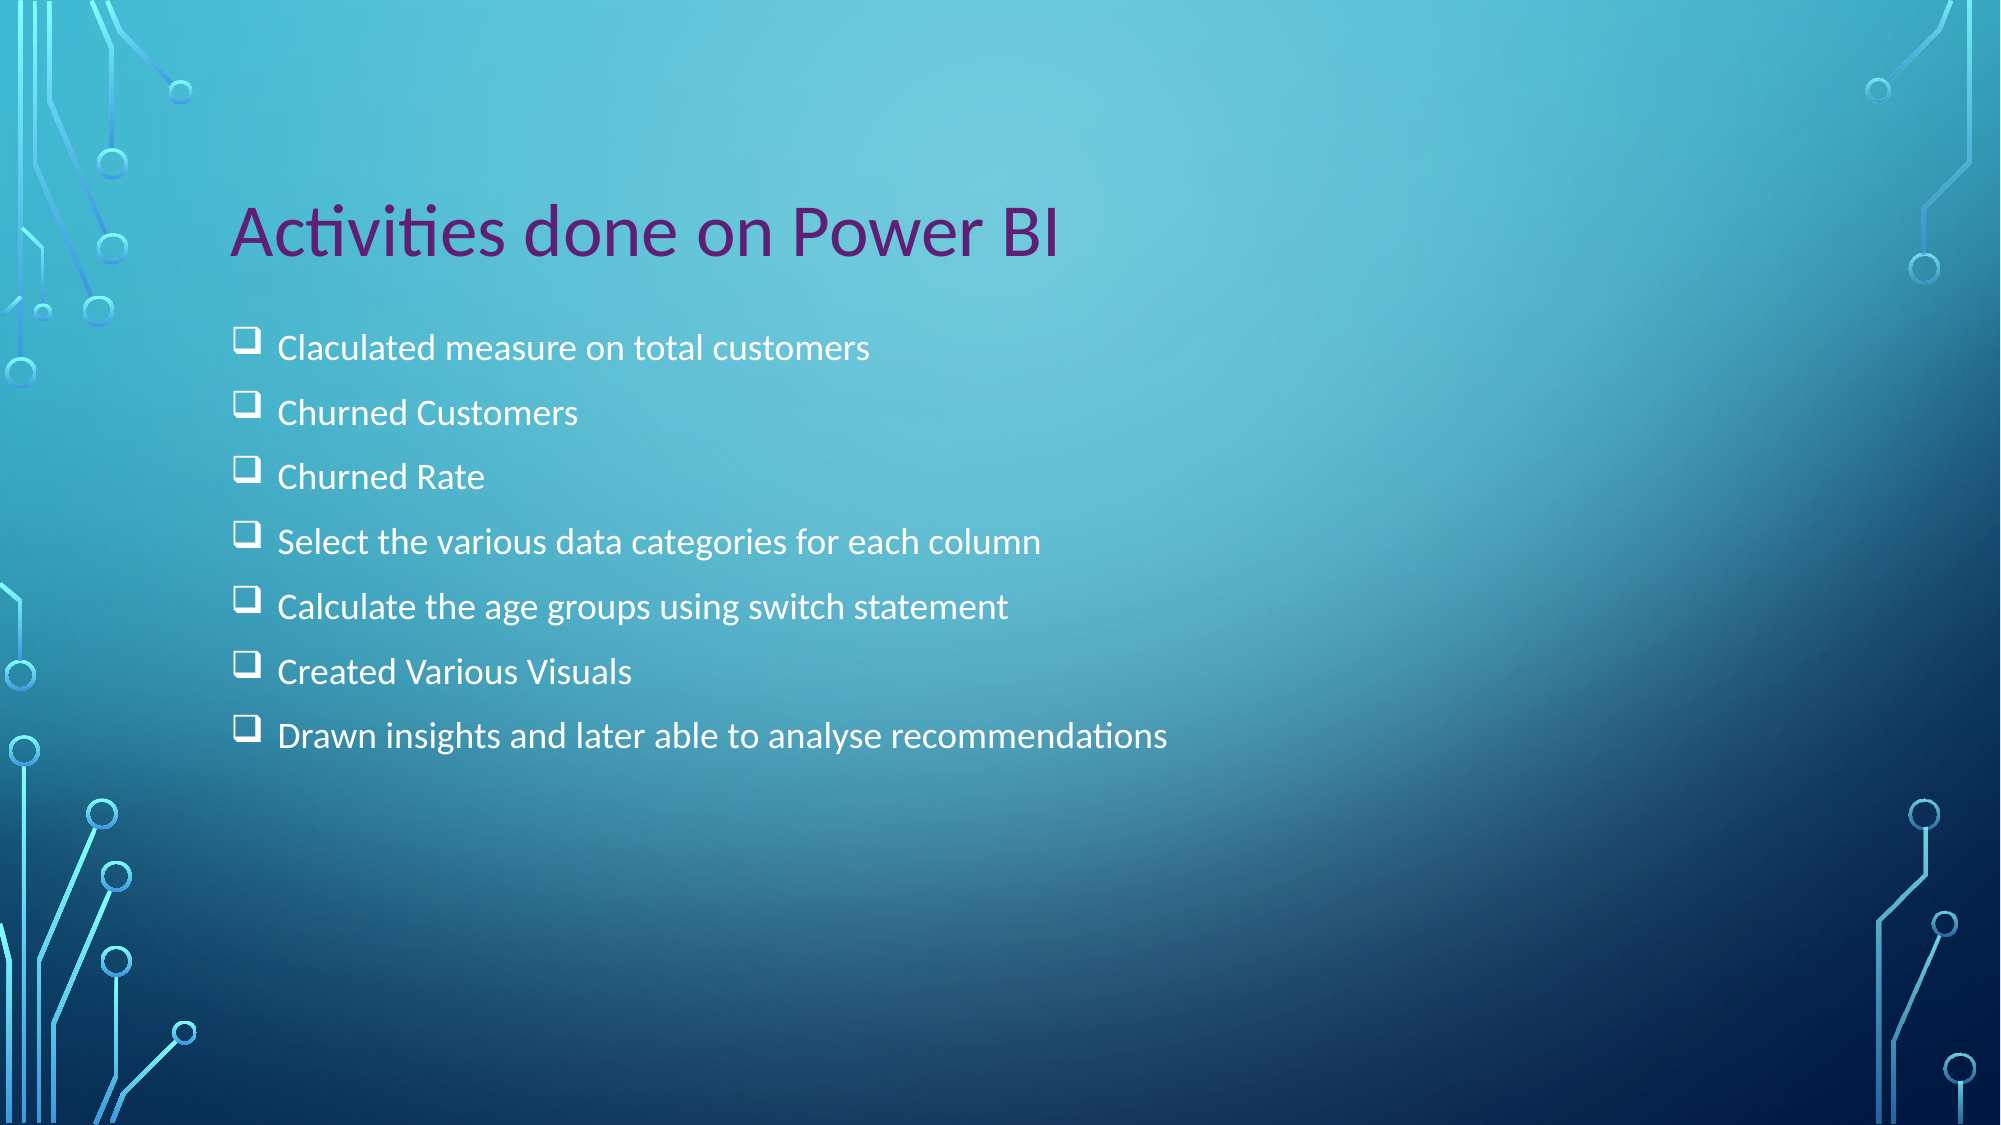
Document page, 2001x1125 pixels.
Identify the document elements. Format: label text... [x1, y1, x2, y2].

text_box Activities done on Power BI Claculated measure on total customers Churned Customers Churned Rate Select the various data categories for each column Calculate the age groups using switch statement Created Various Visuals Drawn insights and later able to analyse recommendations [215, 167, 1890, 764]
